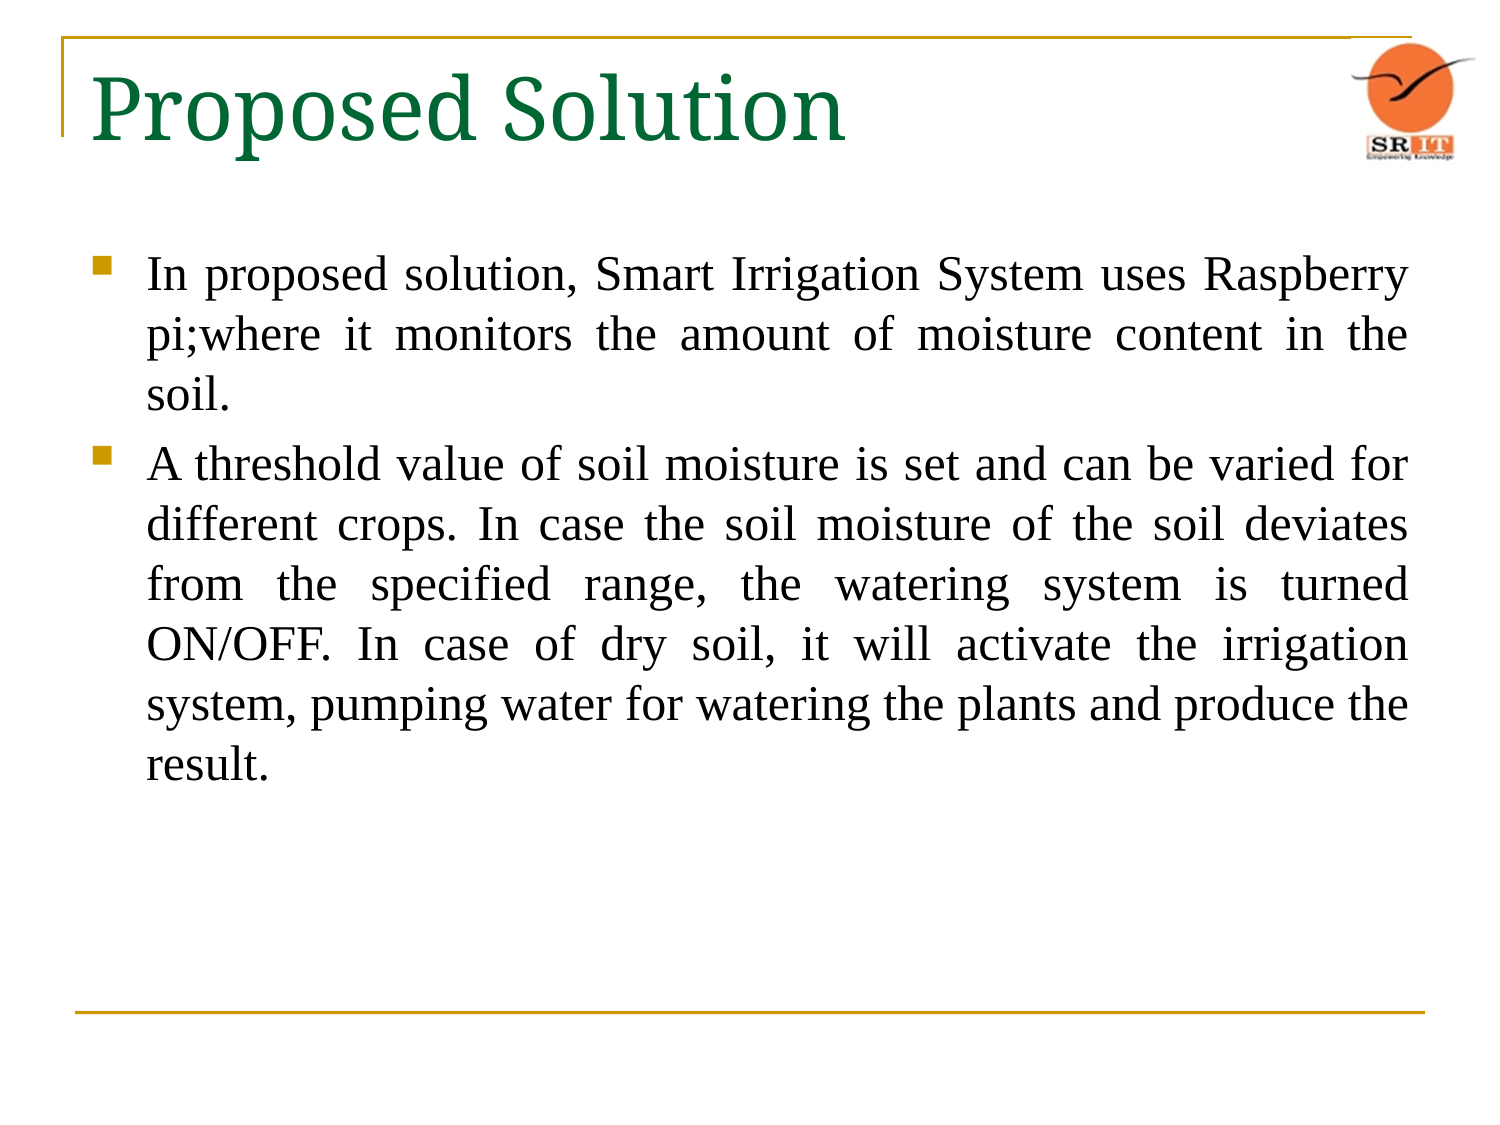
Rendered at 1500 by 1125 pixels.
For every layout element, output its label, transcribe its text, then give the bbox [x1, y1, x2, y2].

picture [1350, 37, 1477, 165]
list In proposed solution, Smart Irrigation System uses Raspberry pi;where it monitors the amount of moisture content in the soil. A threshold value of soil moisture is set and can be varied for different crops. In case the soil moisture of the soil deviates from the specified range, the watering system is turned ON/OFF. In case of dry soil, it will activate the irrigation system, pumping water for watering the plants and produce the result. [75, 232, 1425, 976]
title Proposed Solution [75, 45, 1425, 232]
